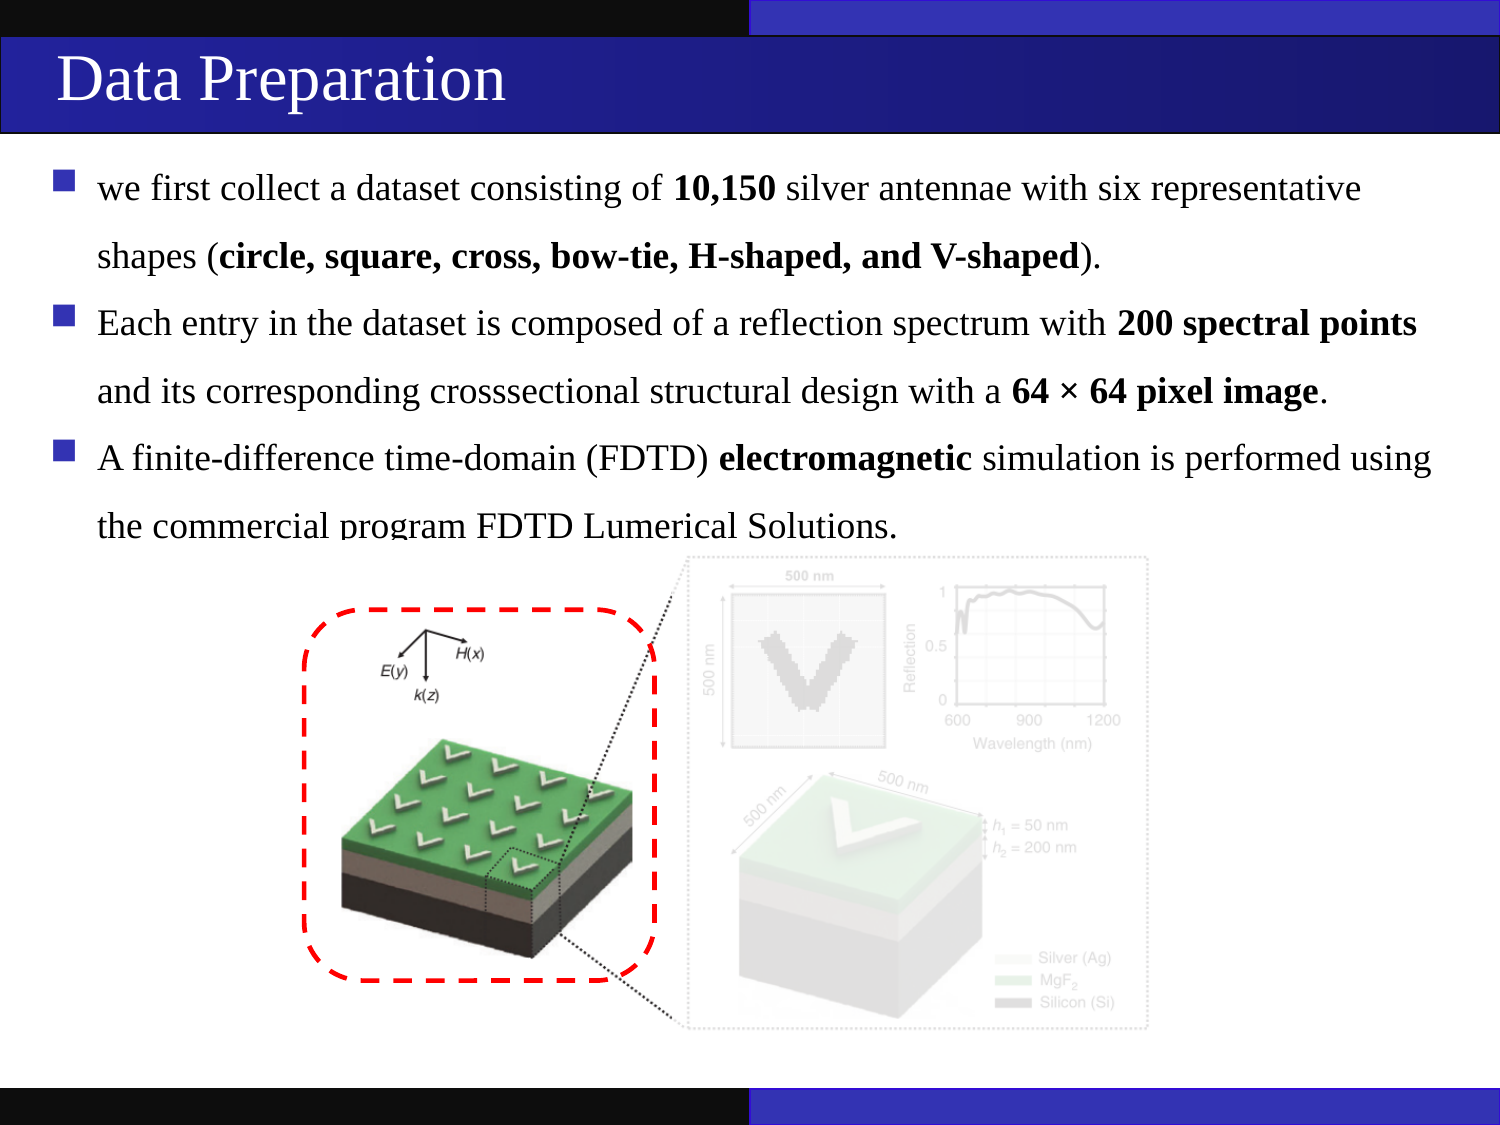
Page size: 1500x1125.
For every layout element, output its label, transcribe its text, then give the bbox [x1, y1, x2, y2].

picture [333, 540, 1167, 1043]
text_box [303, 616, 333, 974]
list Data Preparation [41, 37, 596, 121]
text_box we first collect a dataset consisting of 10,150 silver antennae with six representative shapes (circle, square, cross, bow-tie, H-shaped, and V-shaped). Each entry in the dataset is composed of a reflection spectrum with 200 spectral points and its corresponding crosssectional structural design with a 64 × 64 pixel image. A finite-difference time-domain (FDTD) electromagnetic simulation is performed using the commercial program FDTD Lumerical Solutions. [35, 133, 1465, 554]
slide_number [1059, 1042, 1397, 1103]
